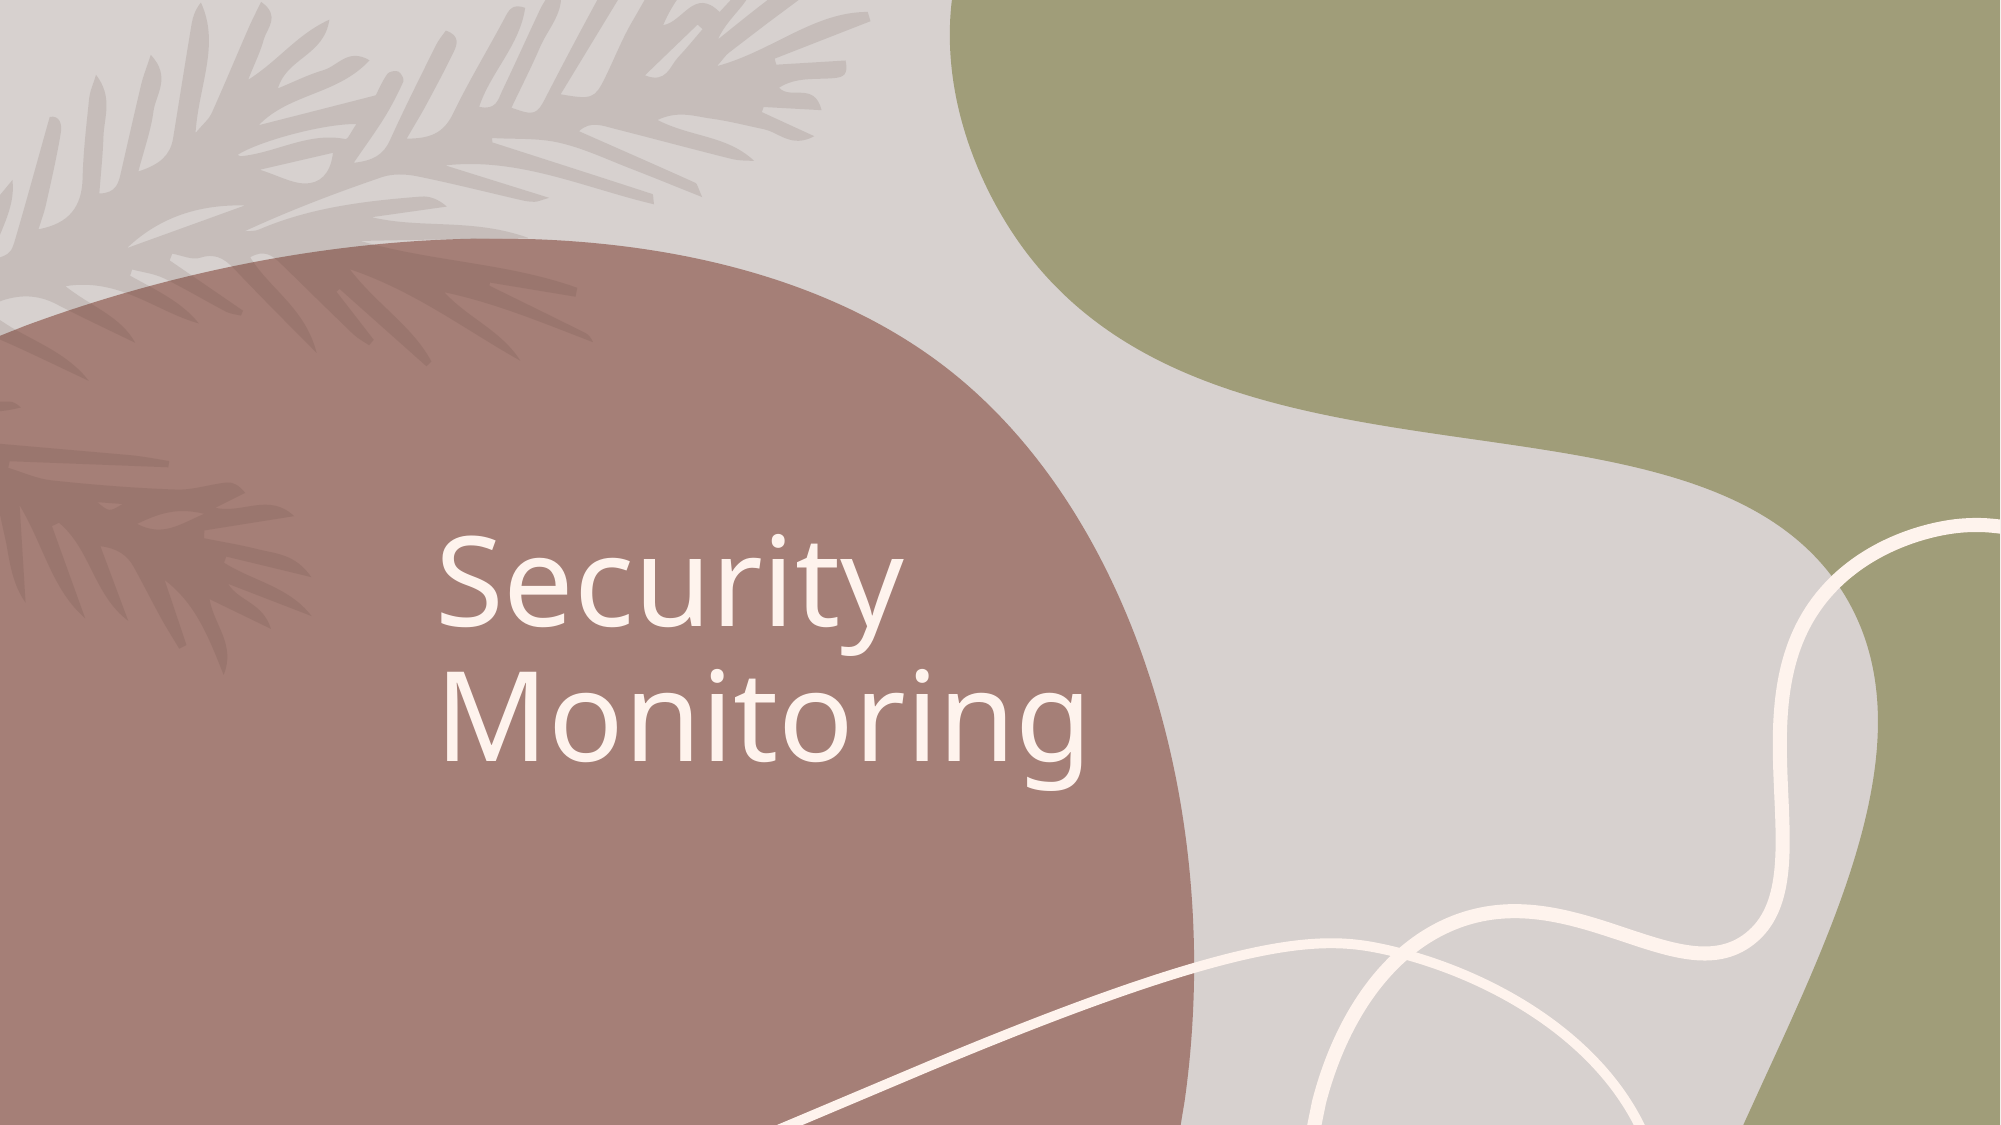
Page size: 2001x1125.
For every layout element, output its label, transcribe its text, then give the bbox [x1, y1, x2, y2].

title Security Monitoring [420, 504, 1214, 796]
